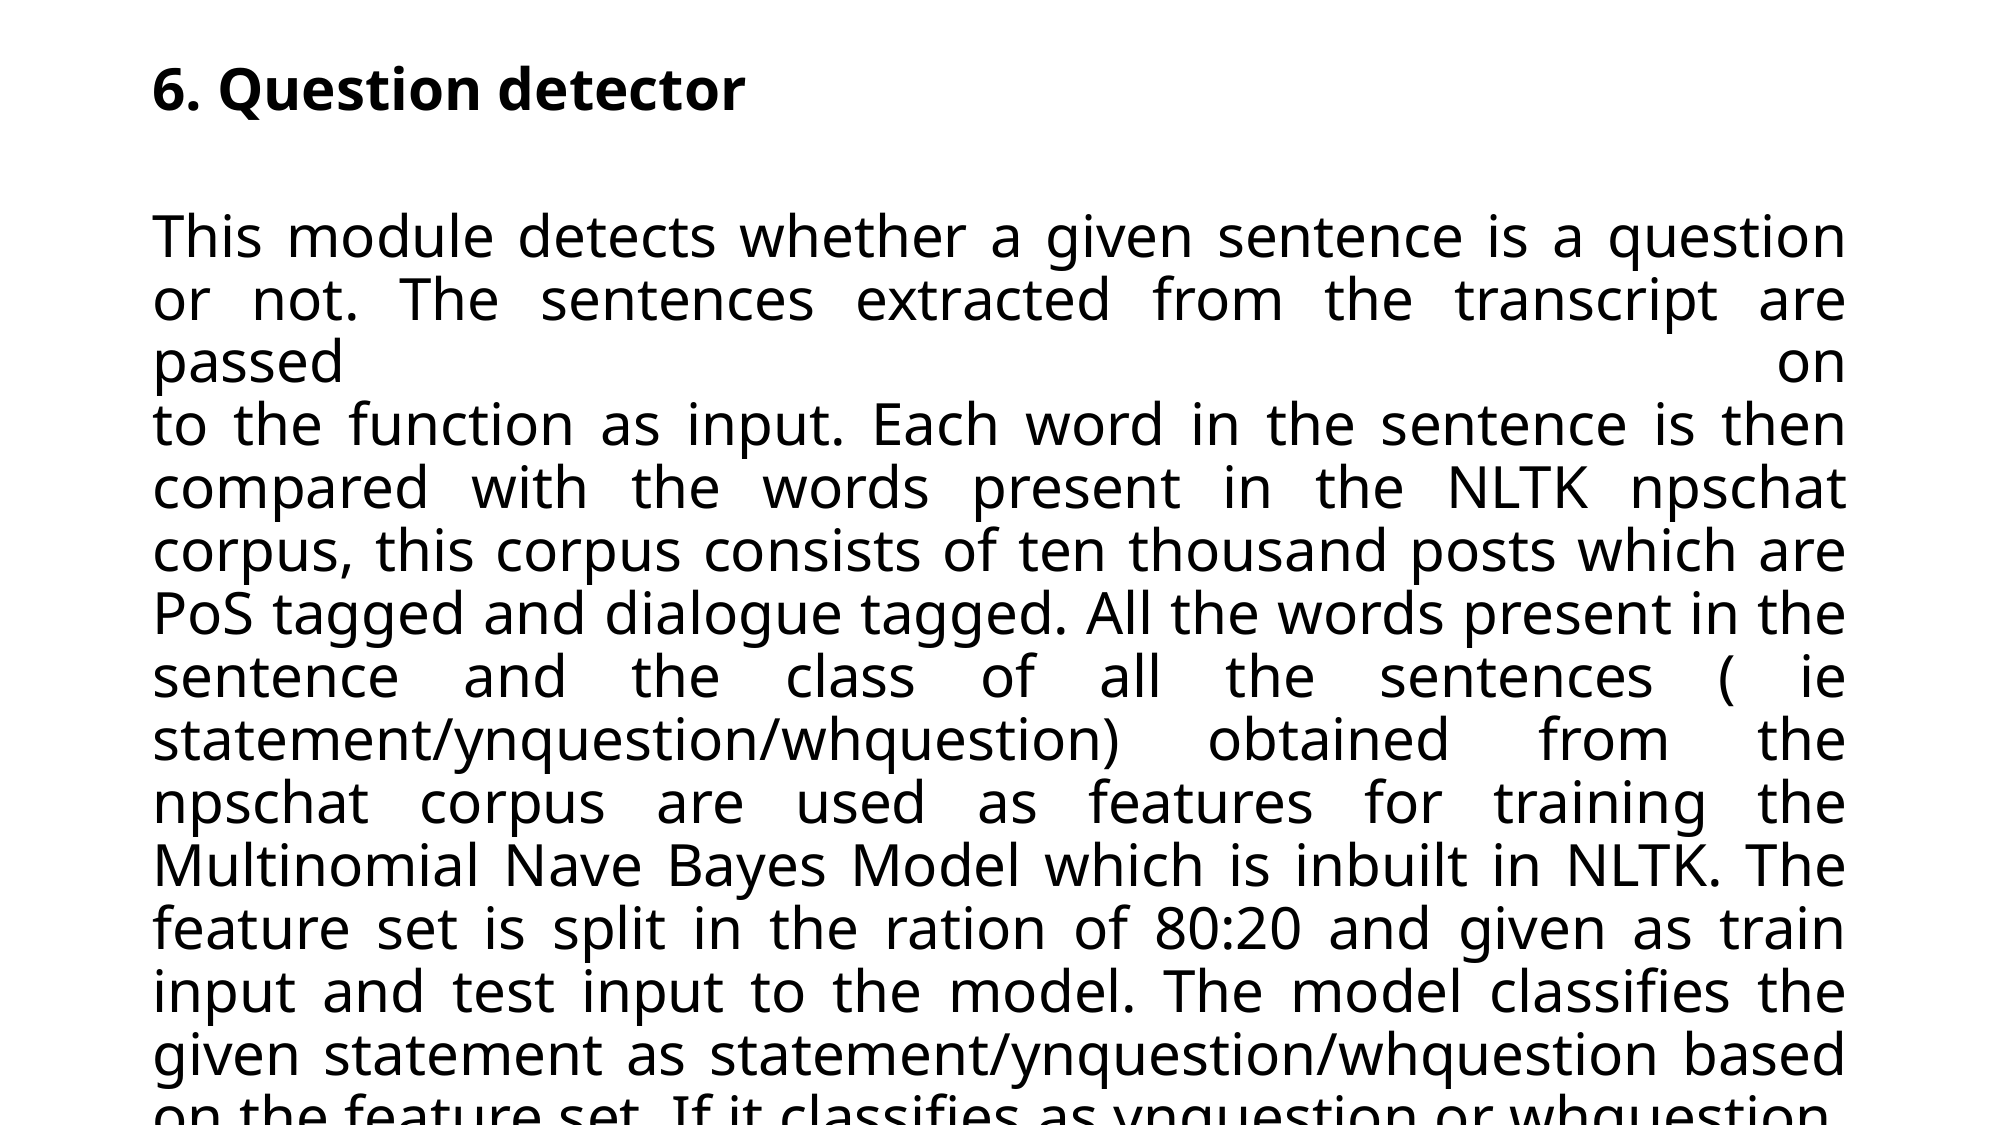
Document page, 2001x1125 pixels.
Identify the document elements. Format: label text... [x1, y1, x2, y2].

list 6. Question detector This module detects whether a given sentence is a question or not. The sentences extracted from the transcript are passed on to the function as input. Each word in the sentence is then compared with the words present in the NLTK npschat corpus, this corpus consists of ten thousand posts which are PoS tagged and dialogue tagged. All the words present in the sentence and the class of all the sentences ( ie statement/ynquestion/whquestion) obtained from the npschat corpus are used as features for training the Multinomial Nave Bayes Model which is inbuilt in NLTK. The feature set is split in the ration of 80:20 and given as train input and test input to the model. The model classifies the given statement as statement/ynquestion/whquestion based on the feature set. If it classifies as ynquestion or whquestion, the corresponding sentence is flagged as a question [137, 52, 1863, 1099]
